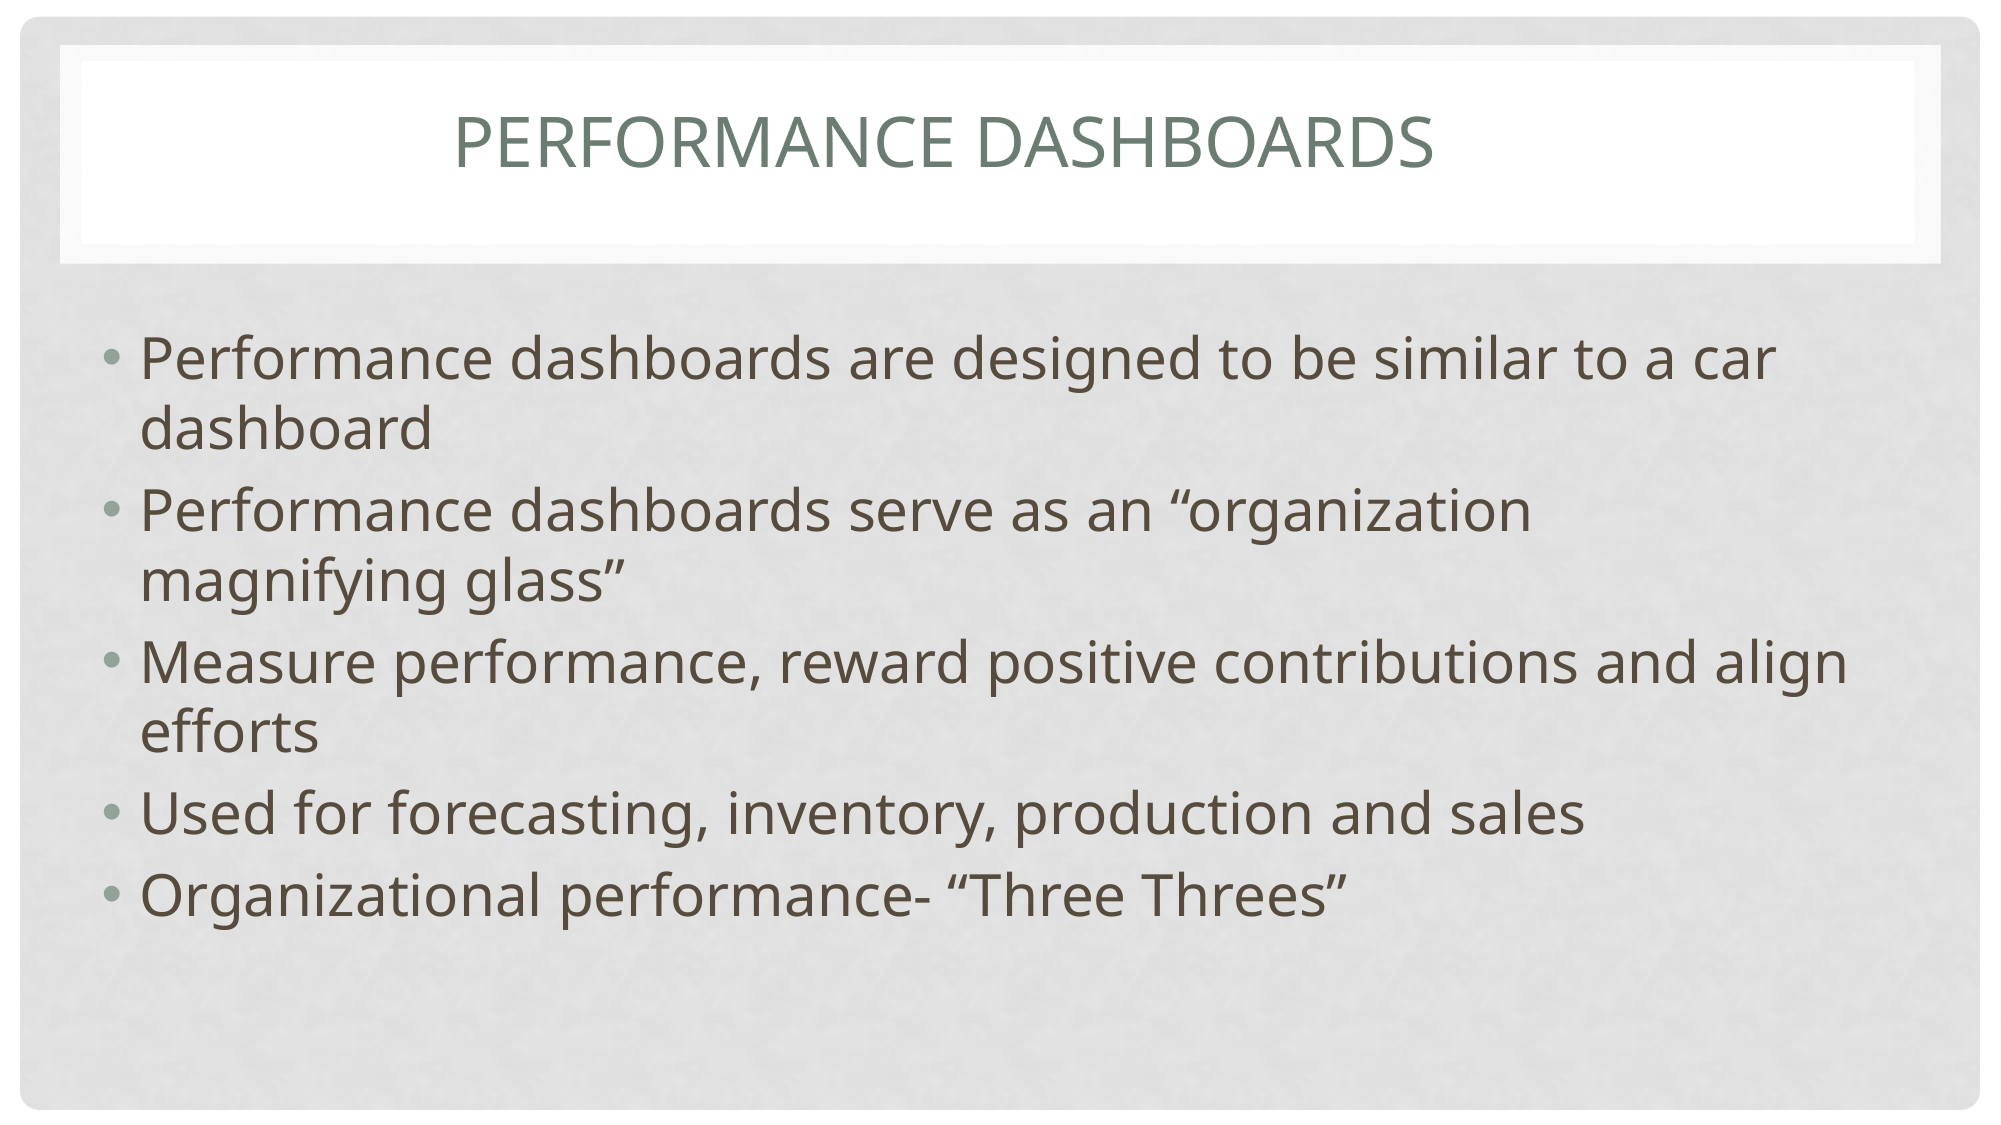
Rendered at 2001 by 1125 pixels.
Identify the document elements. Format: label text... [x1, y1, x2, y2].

list Performance dashboards are designed to be similar to a car dashboard Performance dashboards serve as an “organization magnifying glass” Measure performance, reward positive contributions and align efforts Used for forecasting, inventory, production and sales Organizational performance- “Three Threes” [67, 313, 1873, 892]
title Performance Dashboards [324, 90, 1565, 274]
